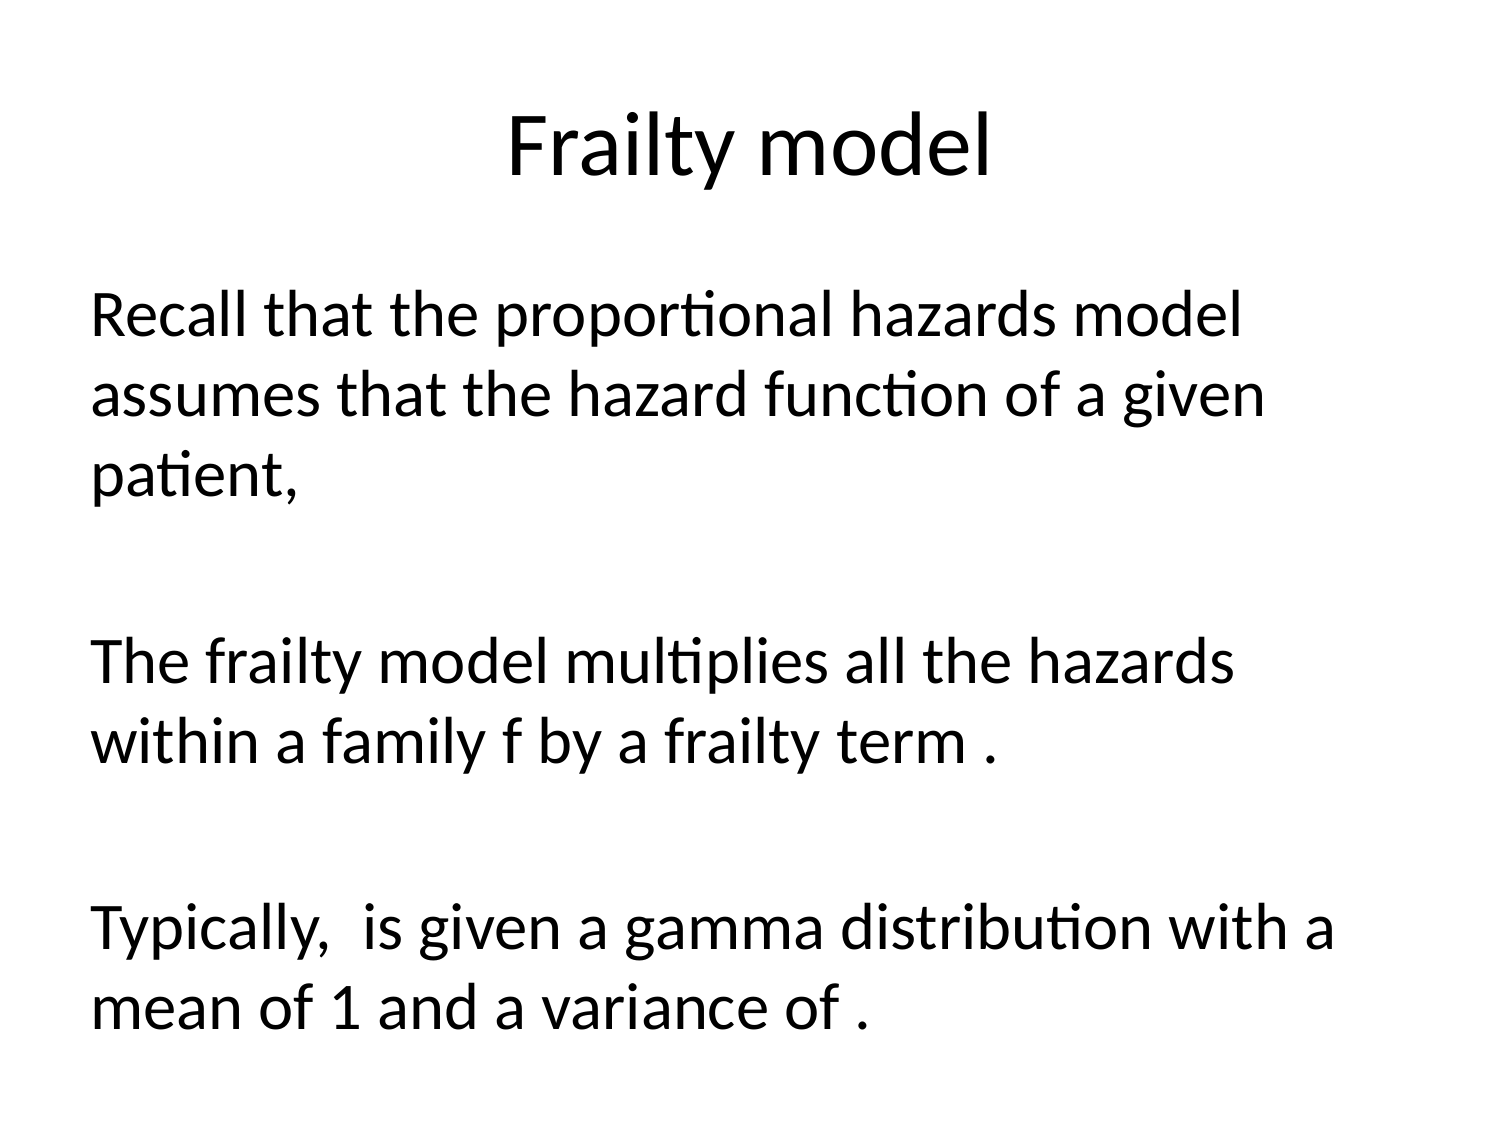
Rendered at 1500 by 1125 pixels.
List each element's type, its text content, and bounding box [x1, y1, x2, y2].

title Frailty model [75, 45, 1425, 233]
